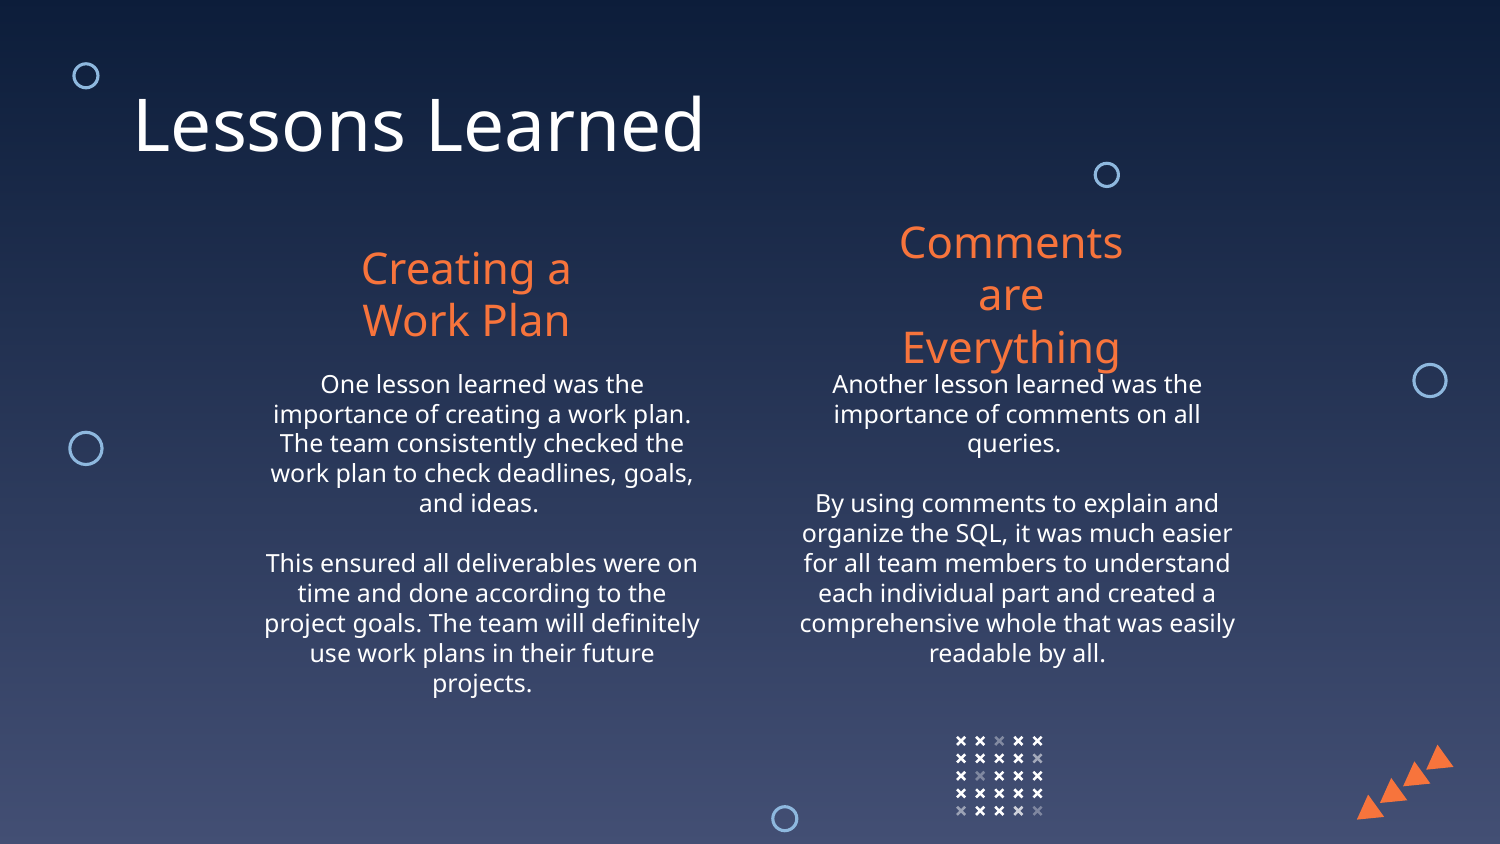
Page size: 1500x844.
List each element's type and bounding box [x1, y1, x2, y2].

text_box [69, 63, 1454, 831]
